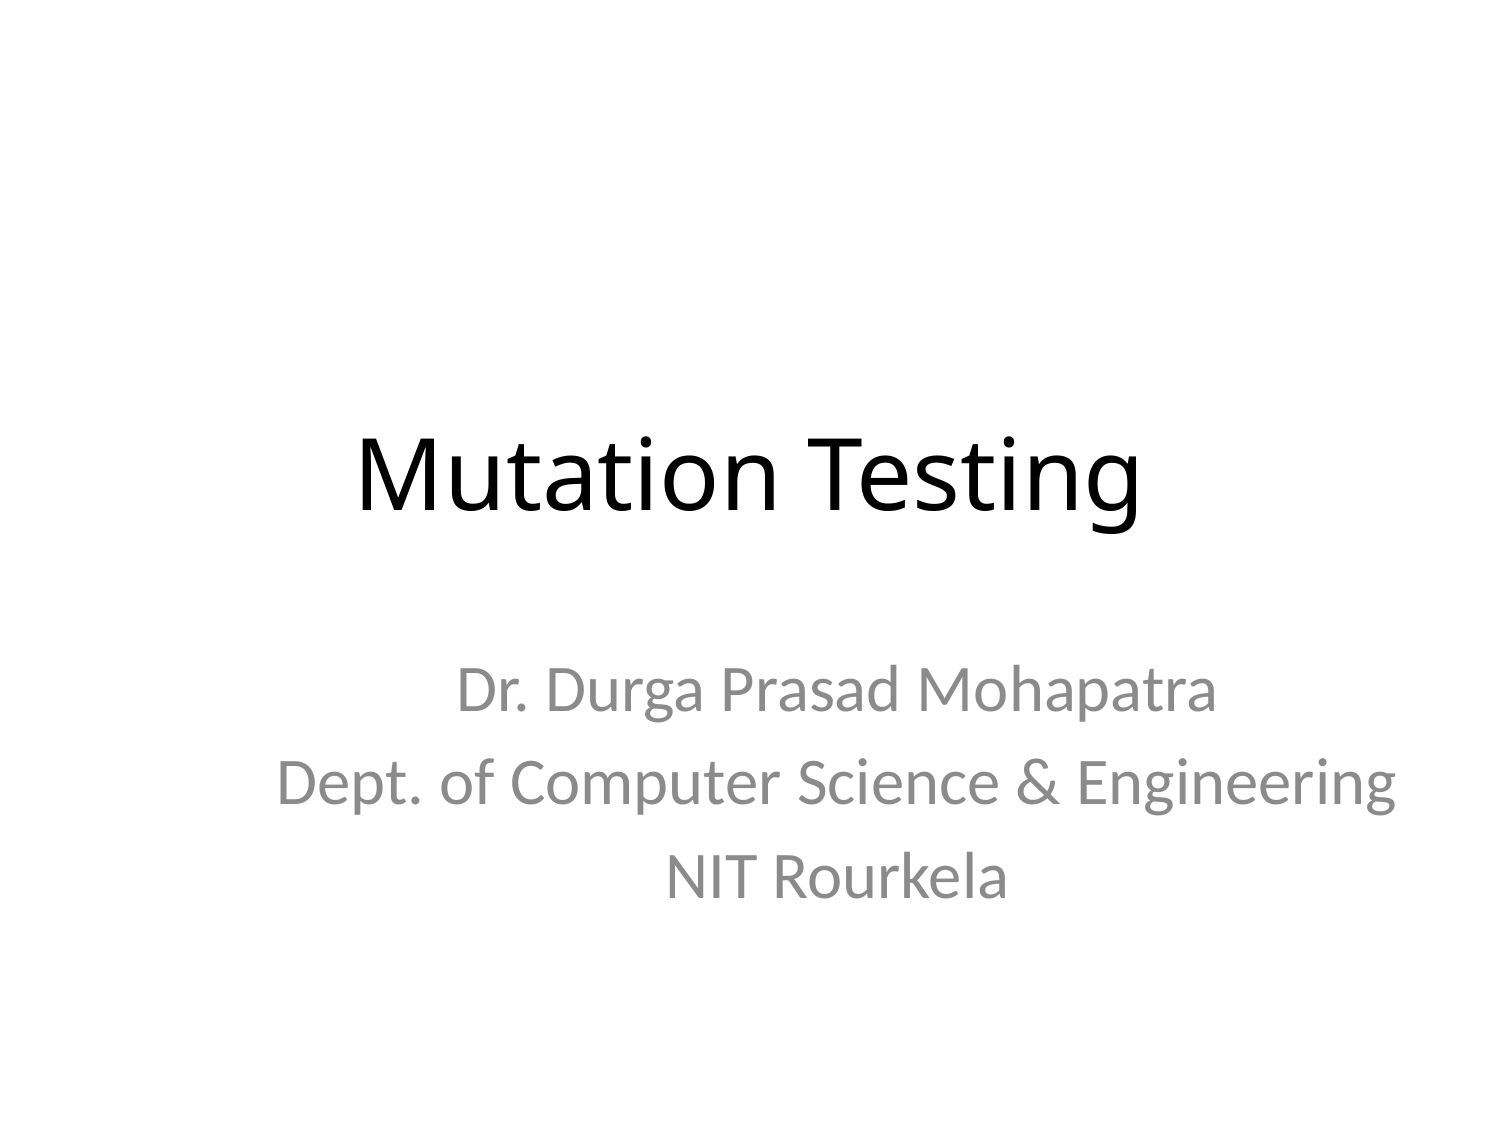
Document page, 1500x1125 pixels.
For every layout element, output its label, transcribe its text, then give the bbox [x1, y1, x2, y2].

subtitle Dr. Durga Prasad Mohapatra Dept. of Computer Science & Engineering NIT Rourkela [225, 637, 1450, 925]
title Mutation Testing [112, 349, 1388, 591]
